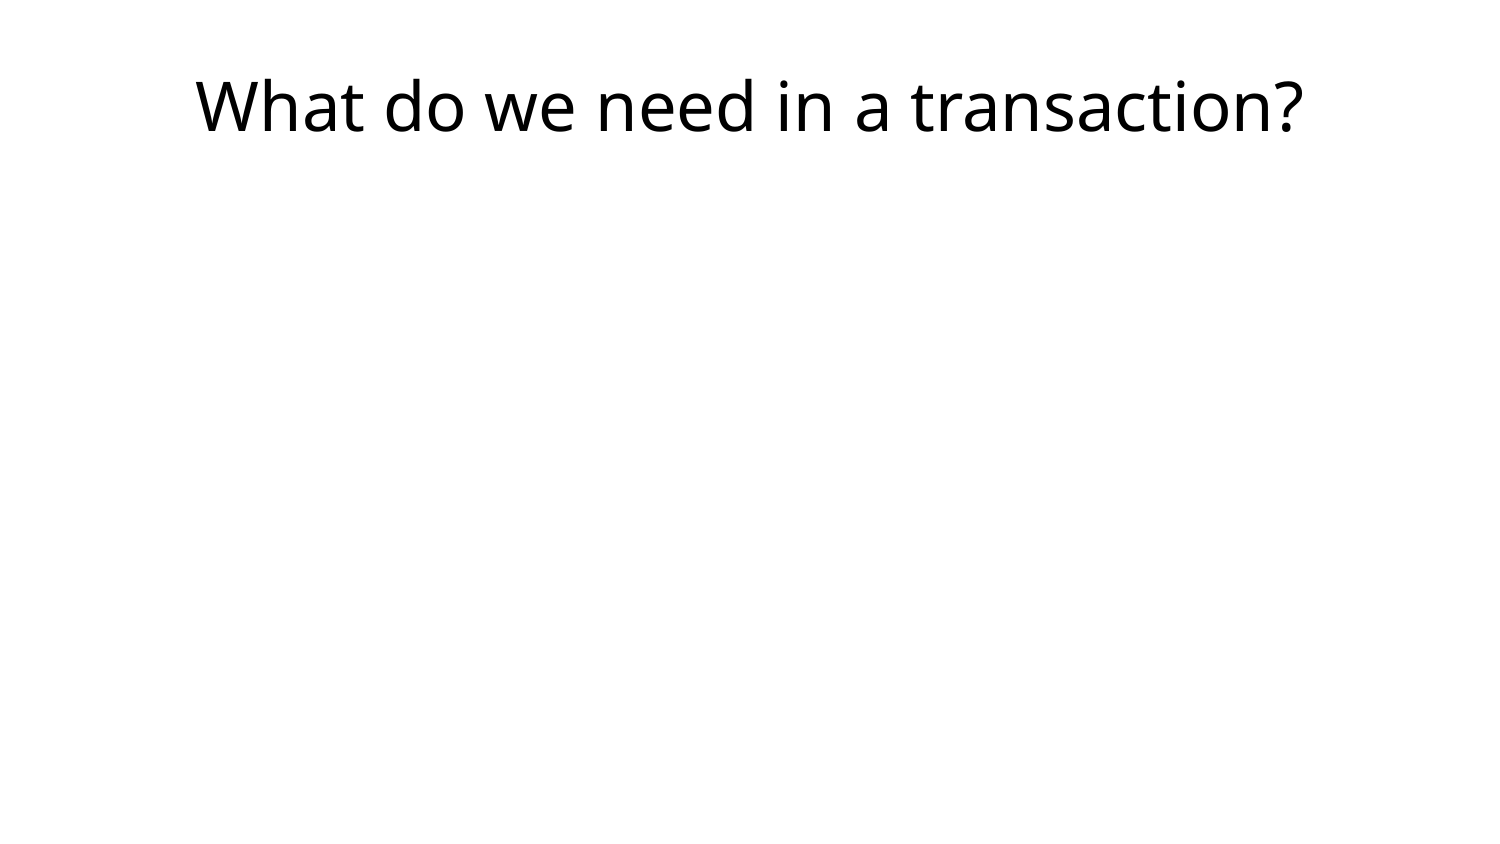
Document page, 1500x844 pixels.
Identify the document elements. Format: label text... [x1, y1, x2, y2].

title What do we need in a transaction? [75, 33, 1425, 175]
